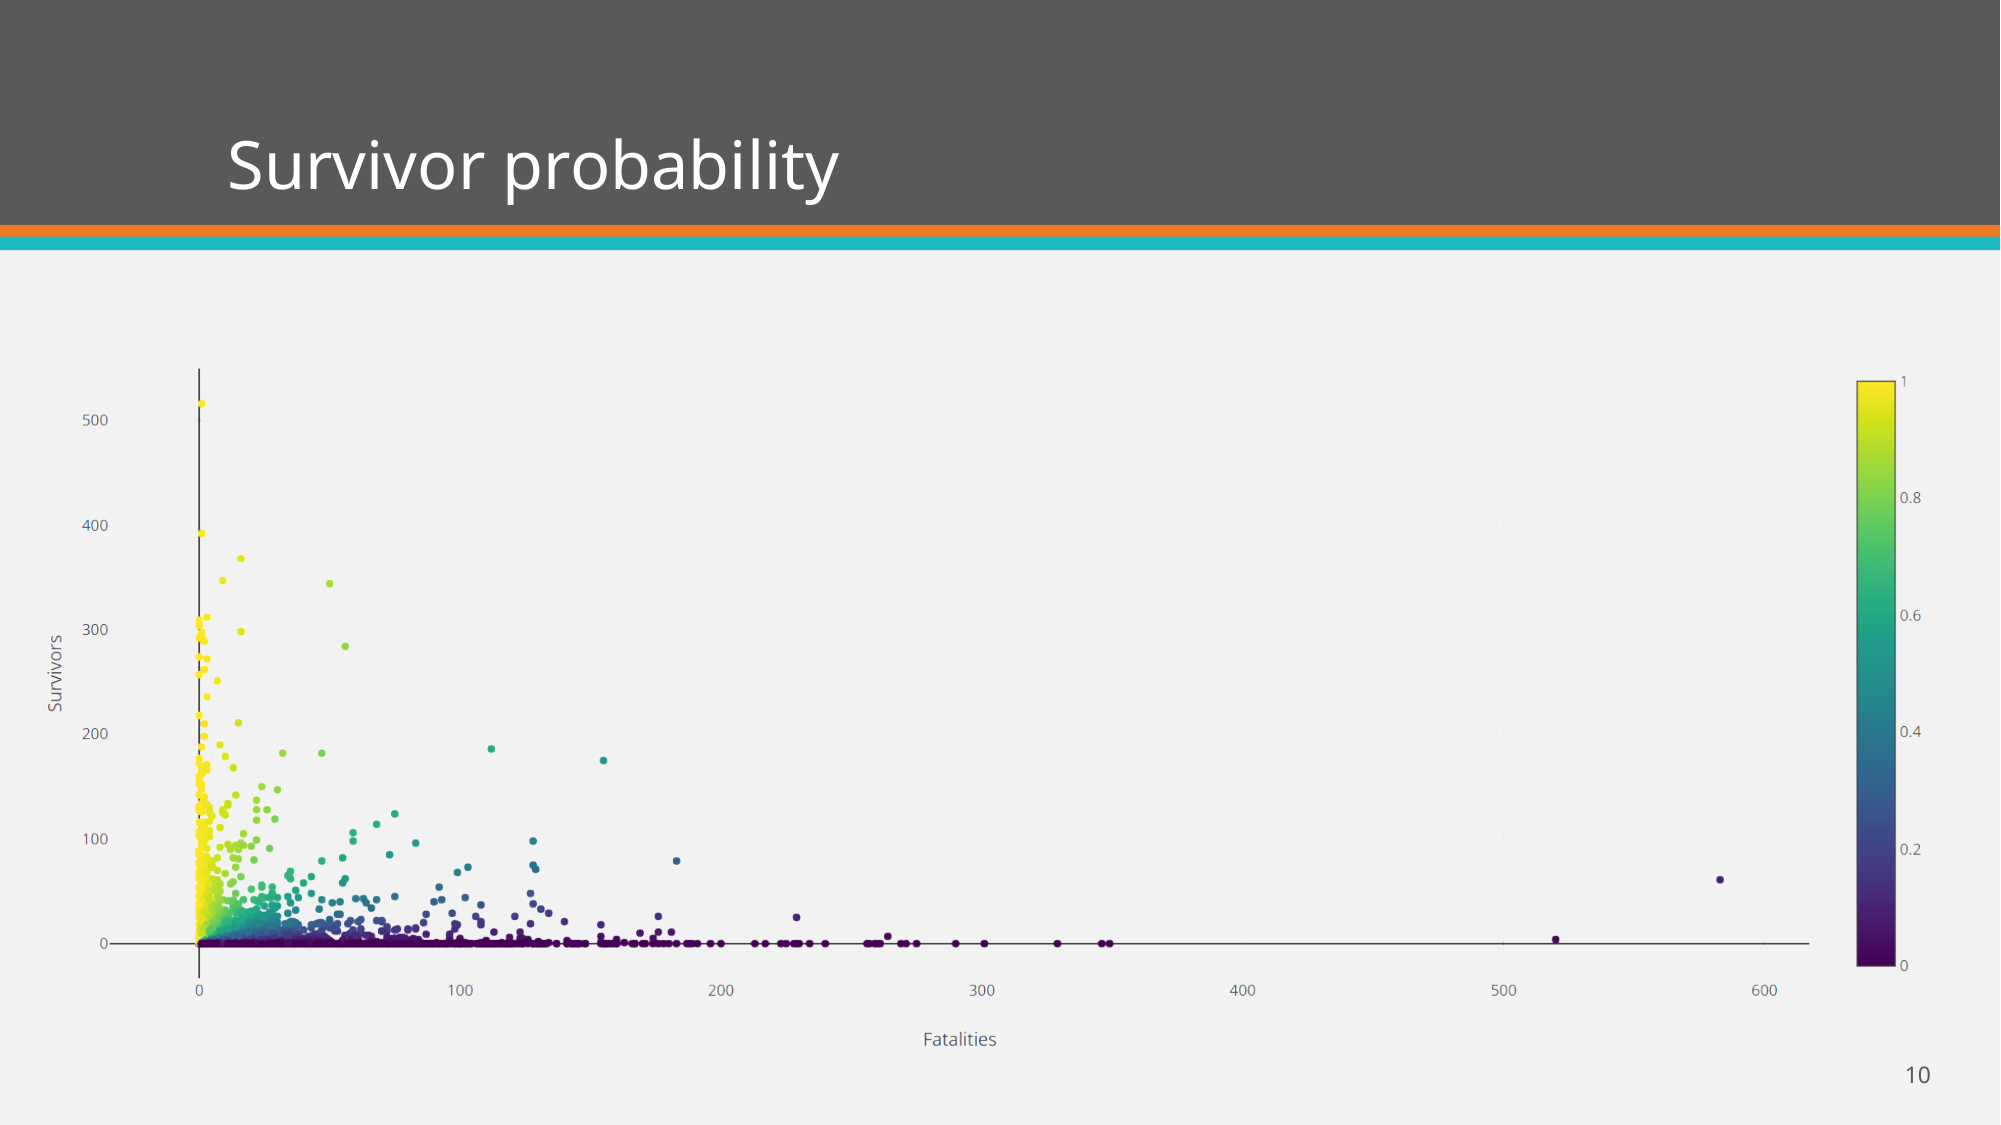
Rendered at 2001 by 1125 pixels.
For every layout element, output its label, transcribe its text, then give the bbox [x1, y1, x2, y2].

slide_number 10 [1721, 1053, 1947, 1099]
title Survivor probability [212, 41, 1788, 212]
picture [40, 348, 1928, 1052]
